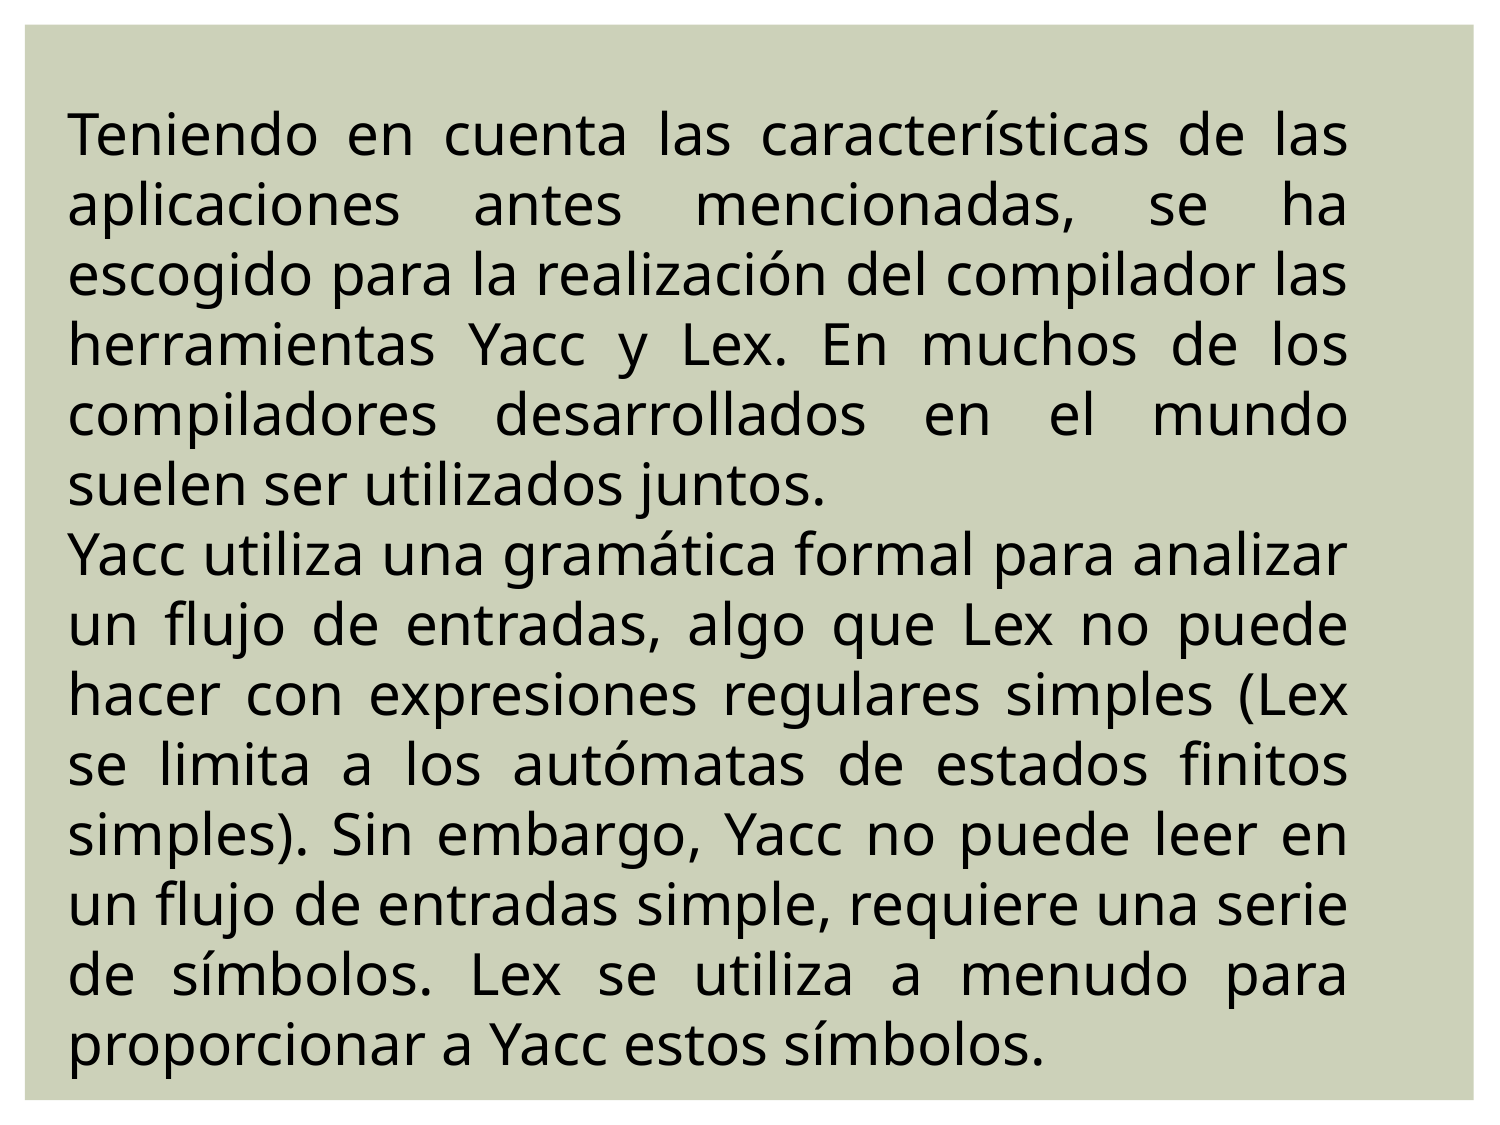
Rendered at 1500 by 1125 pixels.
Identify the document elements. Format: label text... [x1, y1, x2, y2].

text_box Teniendo en cuenta las características de las aplicaciones antes mencionadas, se ha escogido para la realización del compilador las herramientas Yacc y Lex. En muchos de los compiladores desarrollados en el mundo suelen ser utilizados juntos. Yacc utiliza una gramática formal para analizar un flujo de entradas, algo que Lex no puede hacer con expresiones regulares simples (Lex se limita a los autómatas de estados finitos simples). Sin embargo, Yacc no puede leer en un flujo de entradas simple, requiere una serie de símbolos. Lex se utiliza a menudo para proporcionar a Yacc estos símbolos. [53, 89, 1365, 1085]
